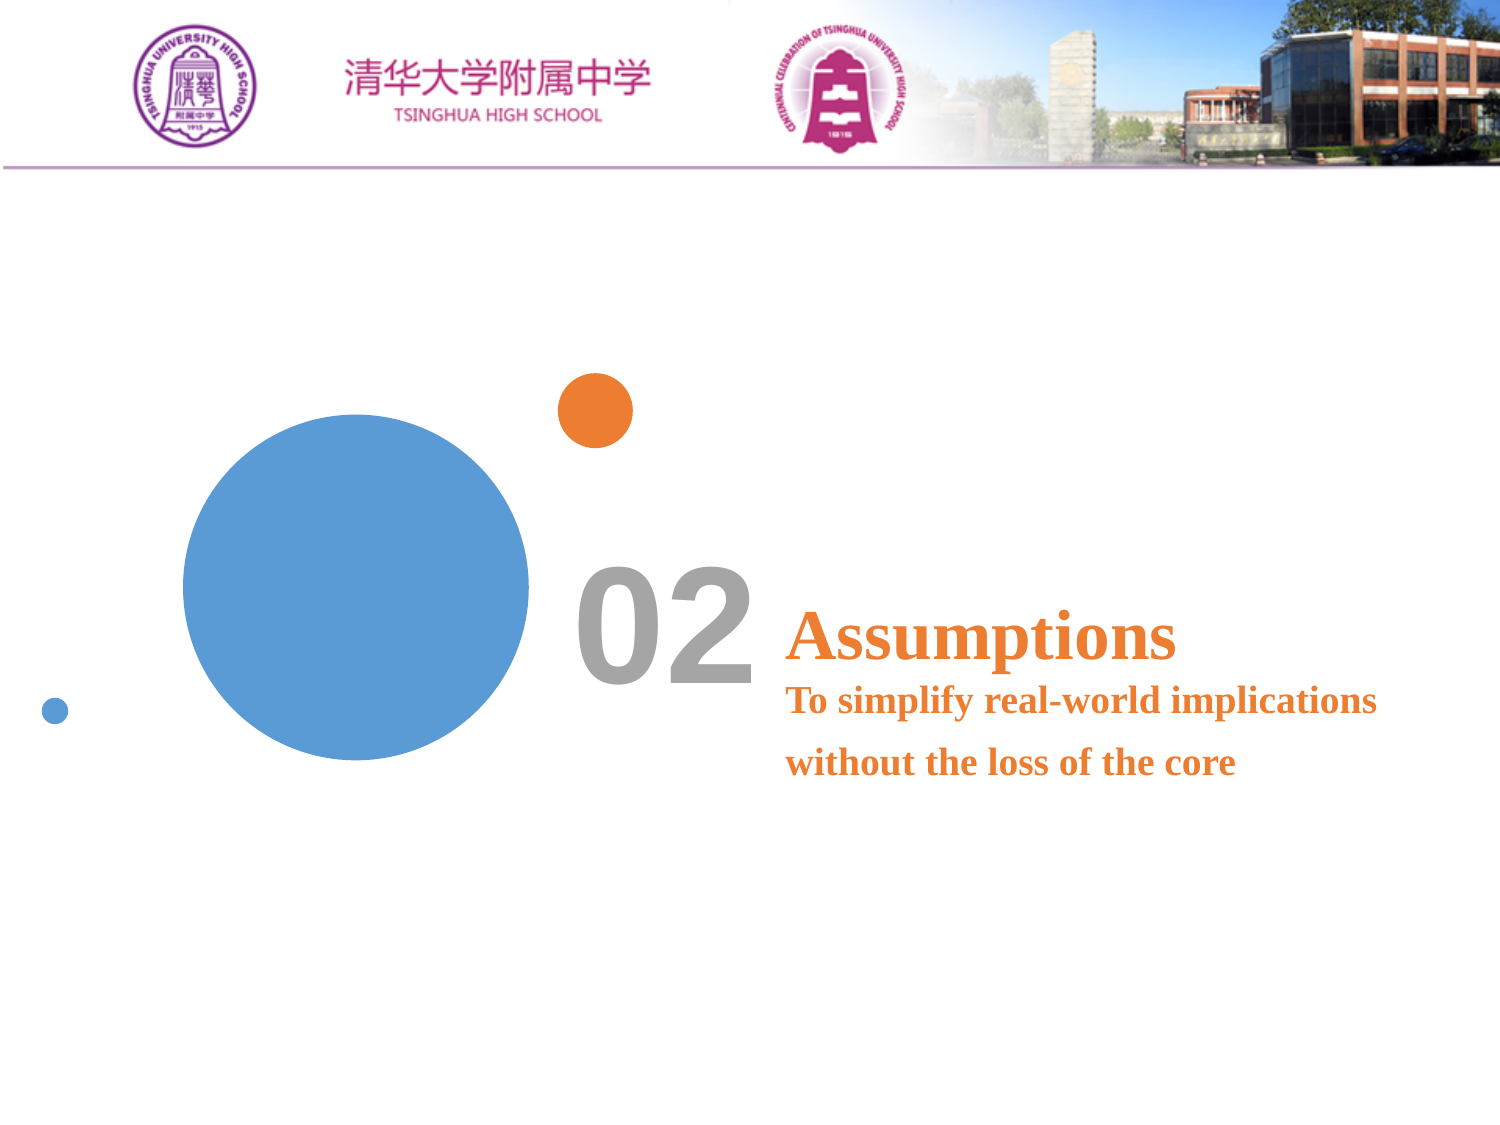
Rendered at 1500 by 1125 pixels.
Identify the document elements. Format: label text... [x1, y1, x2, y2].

text_box To simplify real-world implications without the loss of the core [770, 652, 1424, 791]
text_box [557, 373, 633, 449]
text_box [183, 414, 528, 761]
text_box Assumptions [785, 562, 1468, 674]
text_box [41, 697, 69, 725]
picture [3, 0, 1500, 1125]
text_box 02 [528, 509, 803, 725]
